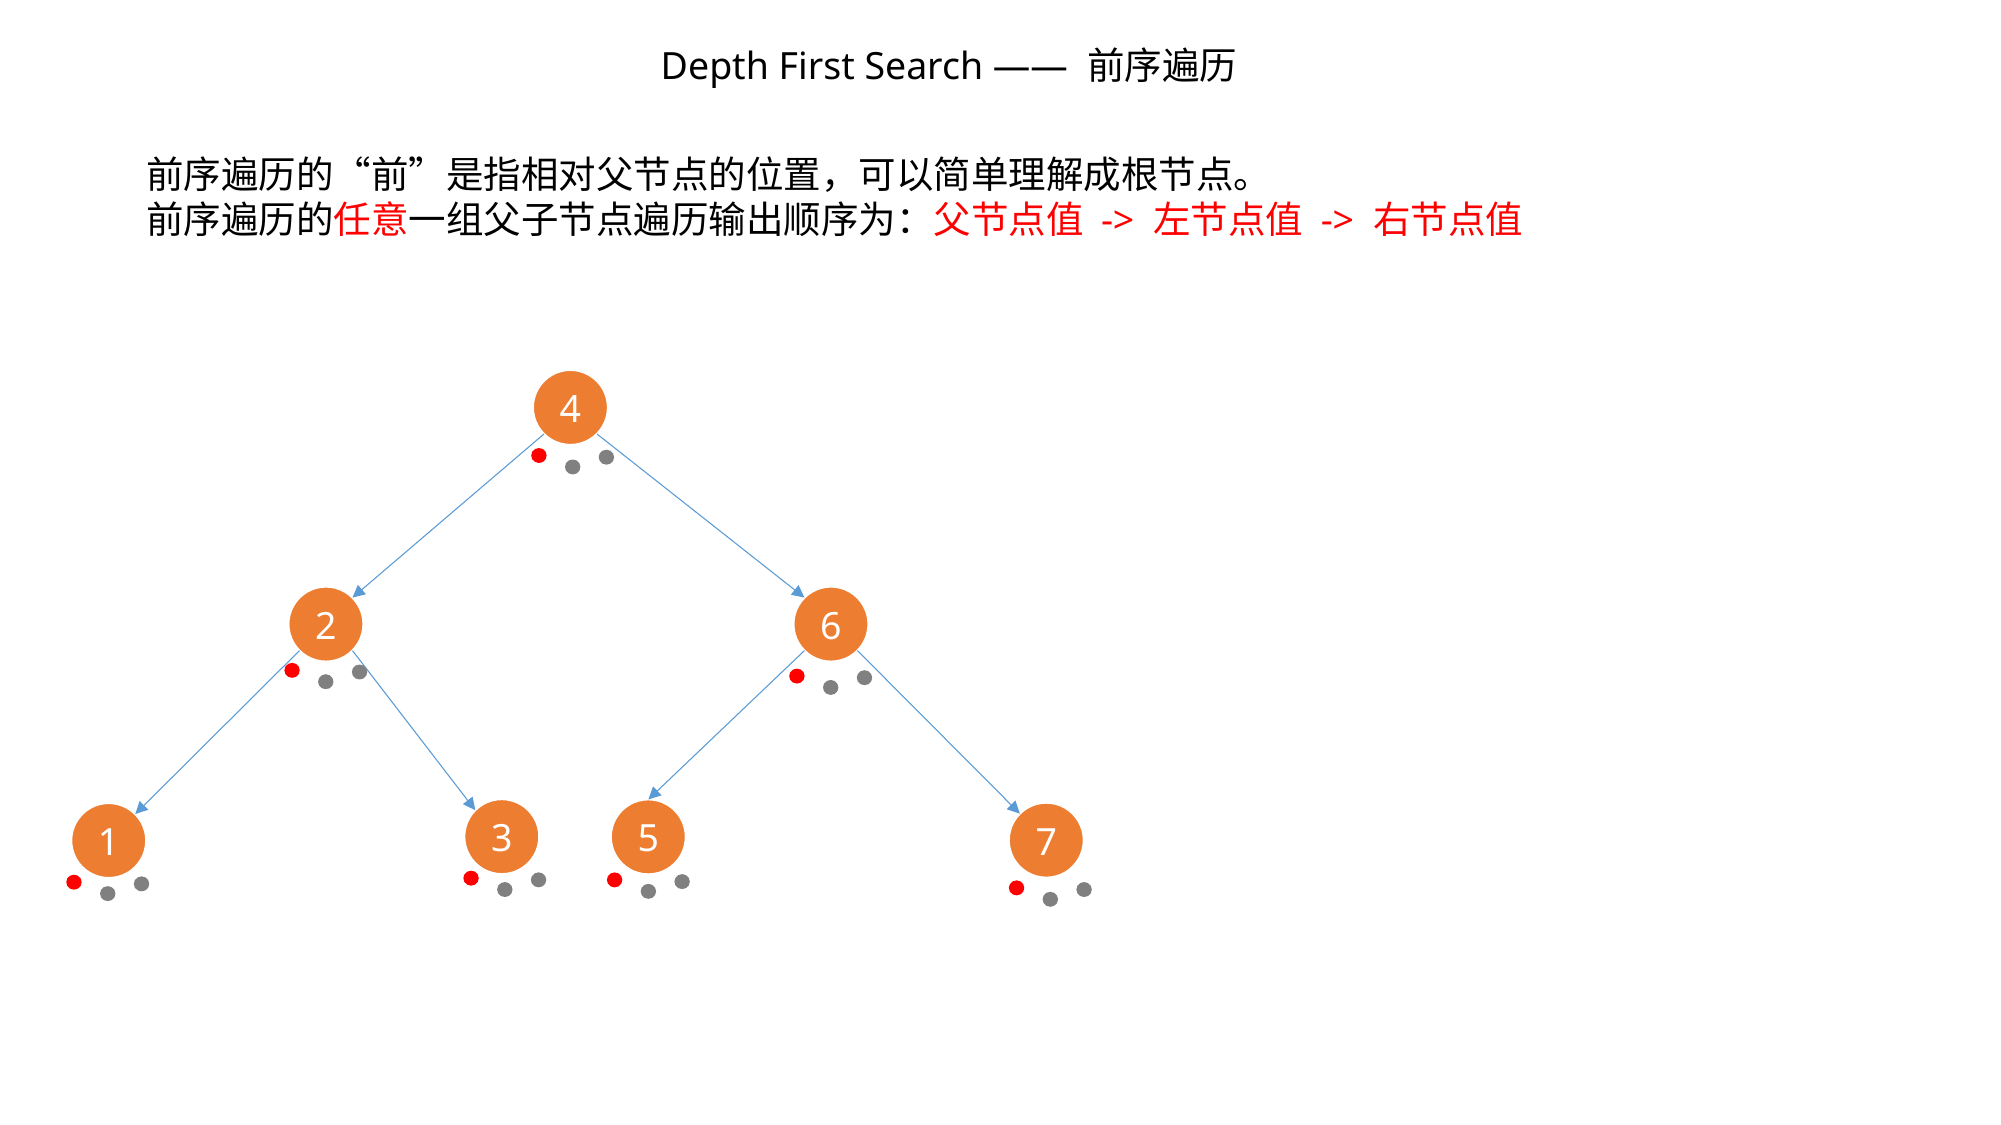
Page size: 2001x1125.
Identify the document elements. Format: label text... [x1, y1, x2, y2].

text_box Depth First Search —— 前序遍历 [645, 34, 1252, 95]
text_box 前序遍历的“前”是指相对父节点的位置，可以简单理解成根节点。 前序遍历的任意一组父子节点遍历输出顺序为：父节点值 -> 左节点值 -> 右节点值 [131, 143, 1538, 249]
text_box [66, 369, 1092, 907]
